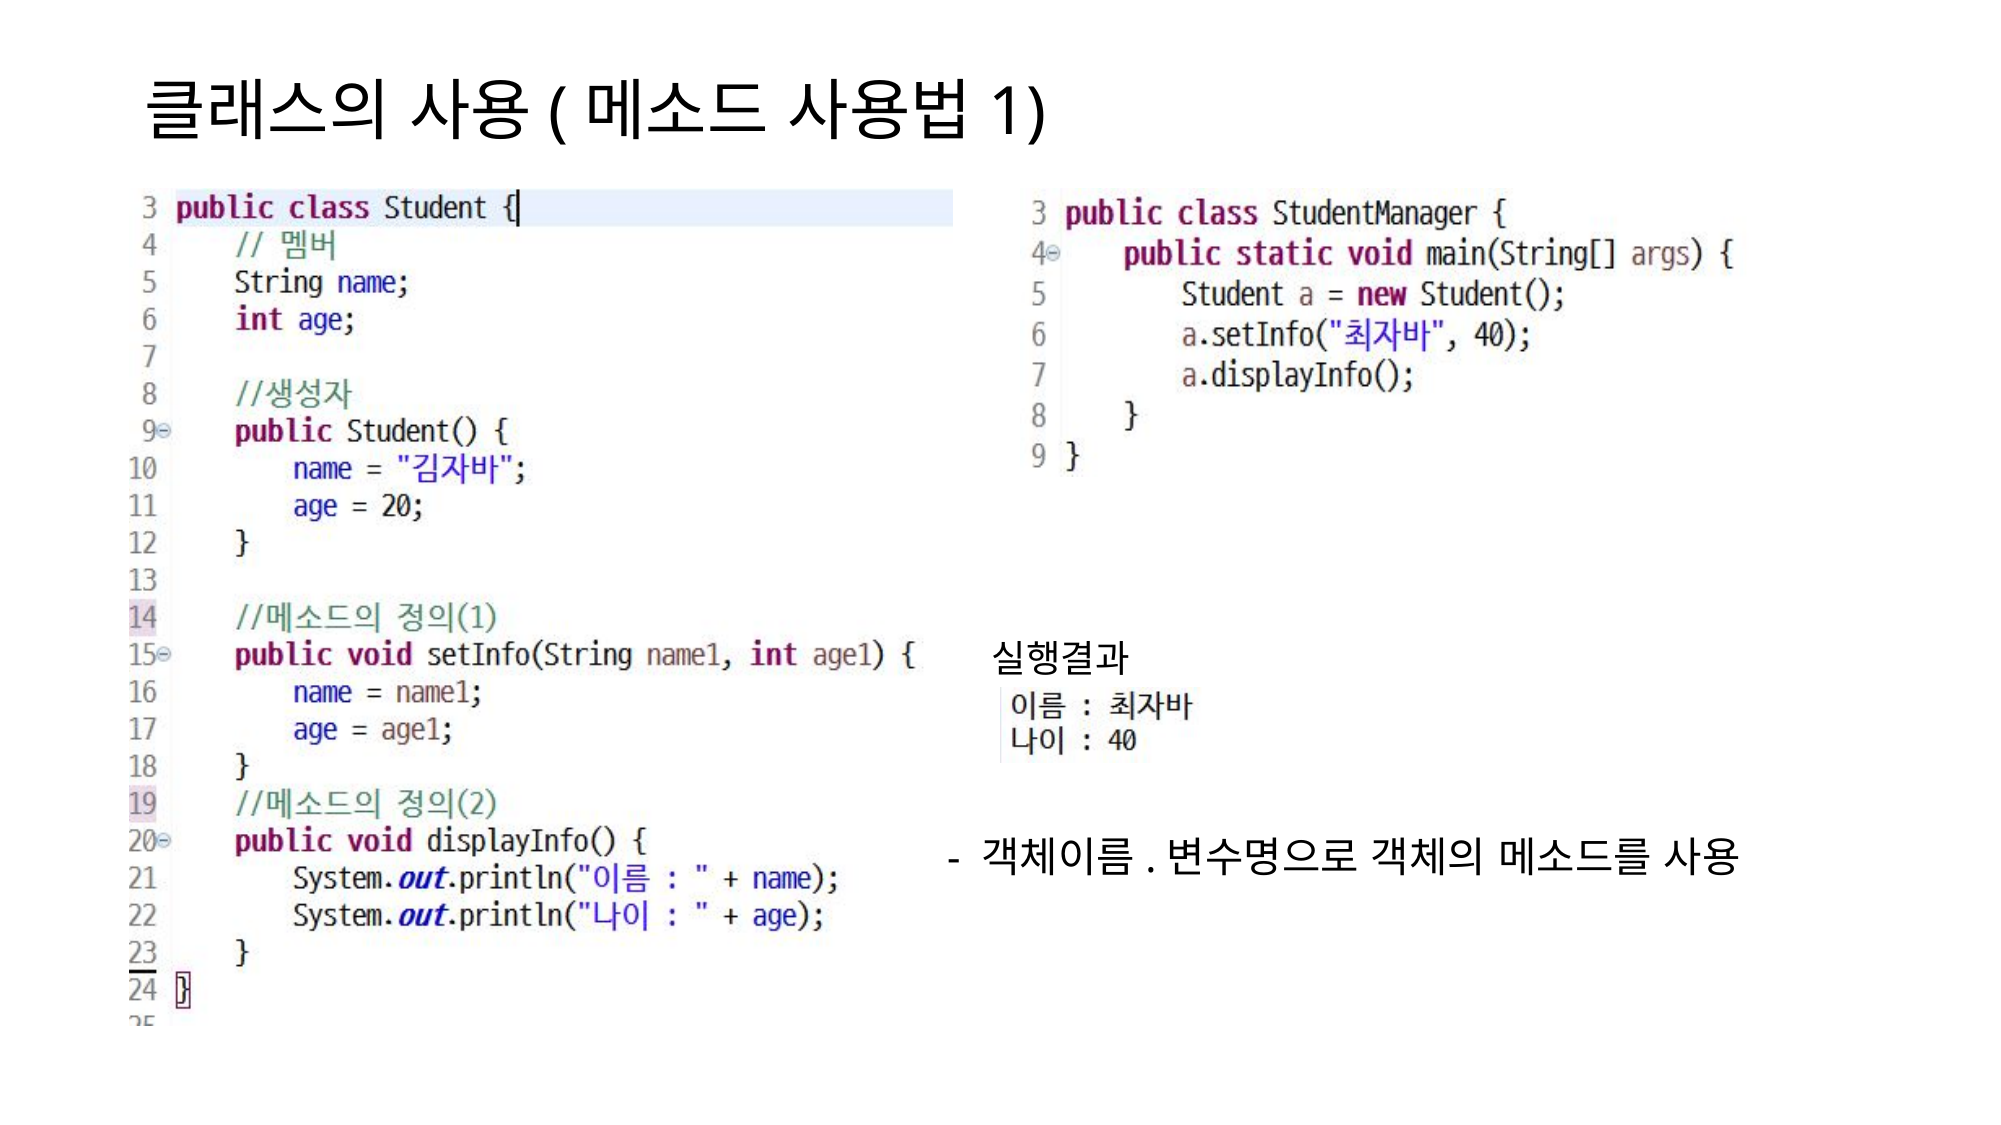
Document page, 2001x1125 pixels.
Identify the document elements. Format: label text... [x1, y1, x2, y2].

picture [1019, 188, 1750, 477]
title 클래스의 사용(메소드 사용법1) [129, 59, 1855, 166]
text_box - 객체이름.변수명으로 객체의 메소드를 사용 [953, 823, 1945, 889]
text_box 실행결과 [977, 627, 1275, 687]
picture [999, 687, 1252, 763]
picture [129, 188, 953, 1026]
